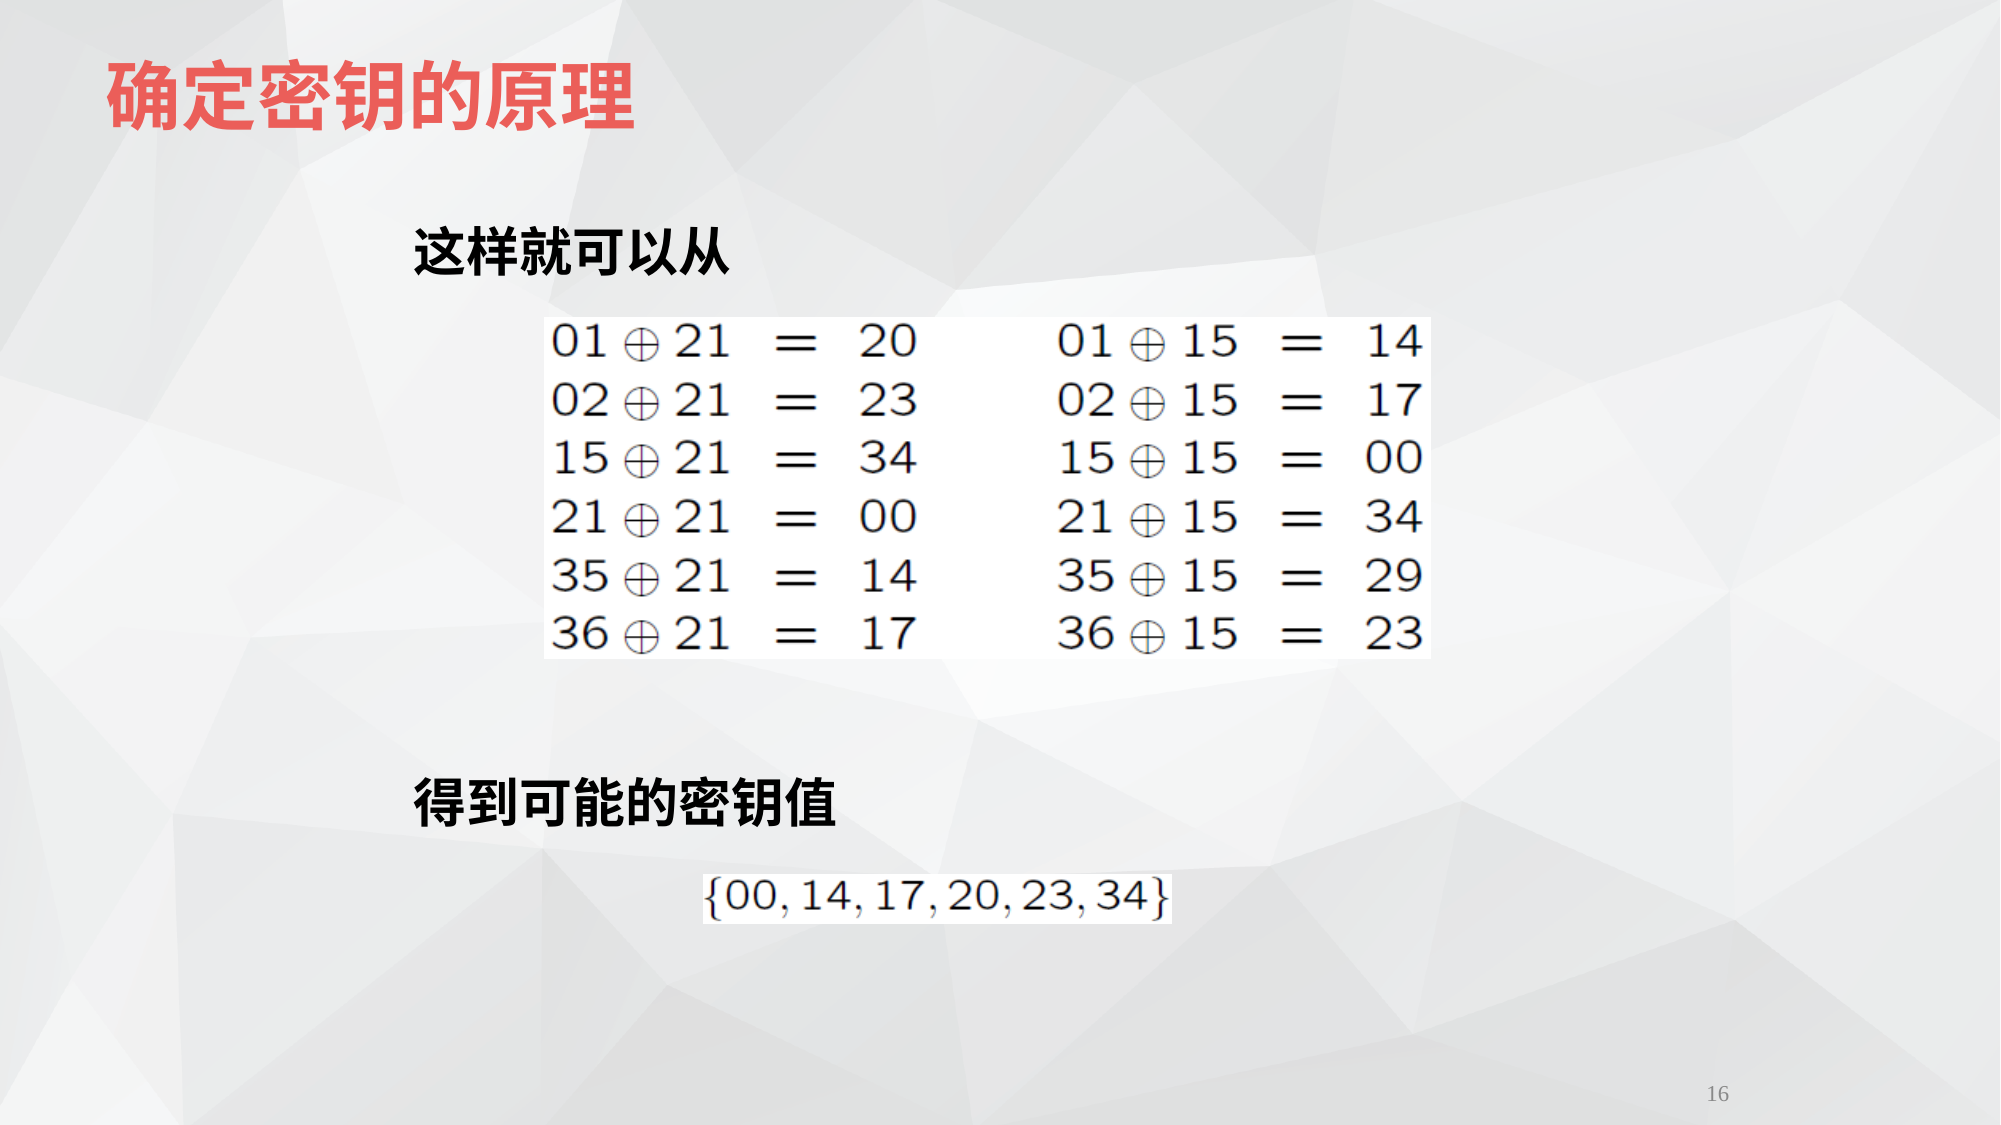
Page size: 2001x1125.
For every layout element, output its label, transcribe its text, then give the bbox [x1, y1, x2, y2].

text_box 得到可能的密钥值 [399, 762, 853, 841]
text_box 这样就可以从 [398, 211, 747, 290]
slide_number [1412, 1042, 1863, 1103]
text_box [1394, 1062, 1745, 1122]
picture [0, 0, 2001, 1125]
title 确定密钥的原理 [90, 20, 1431, 179]
